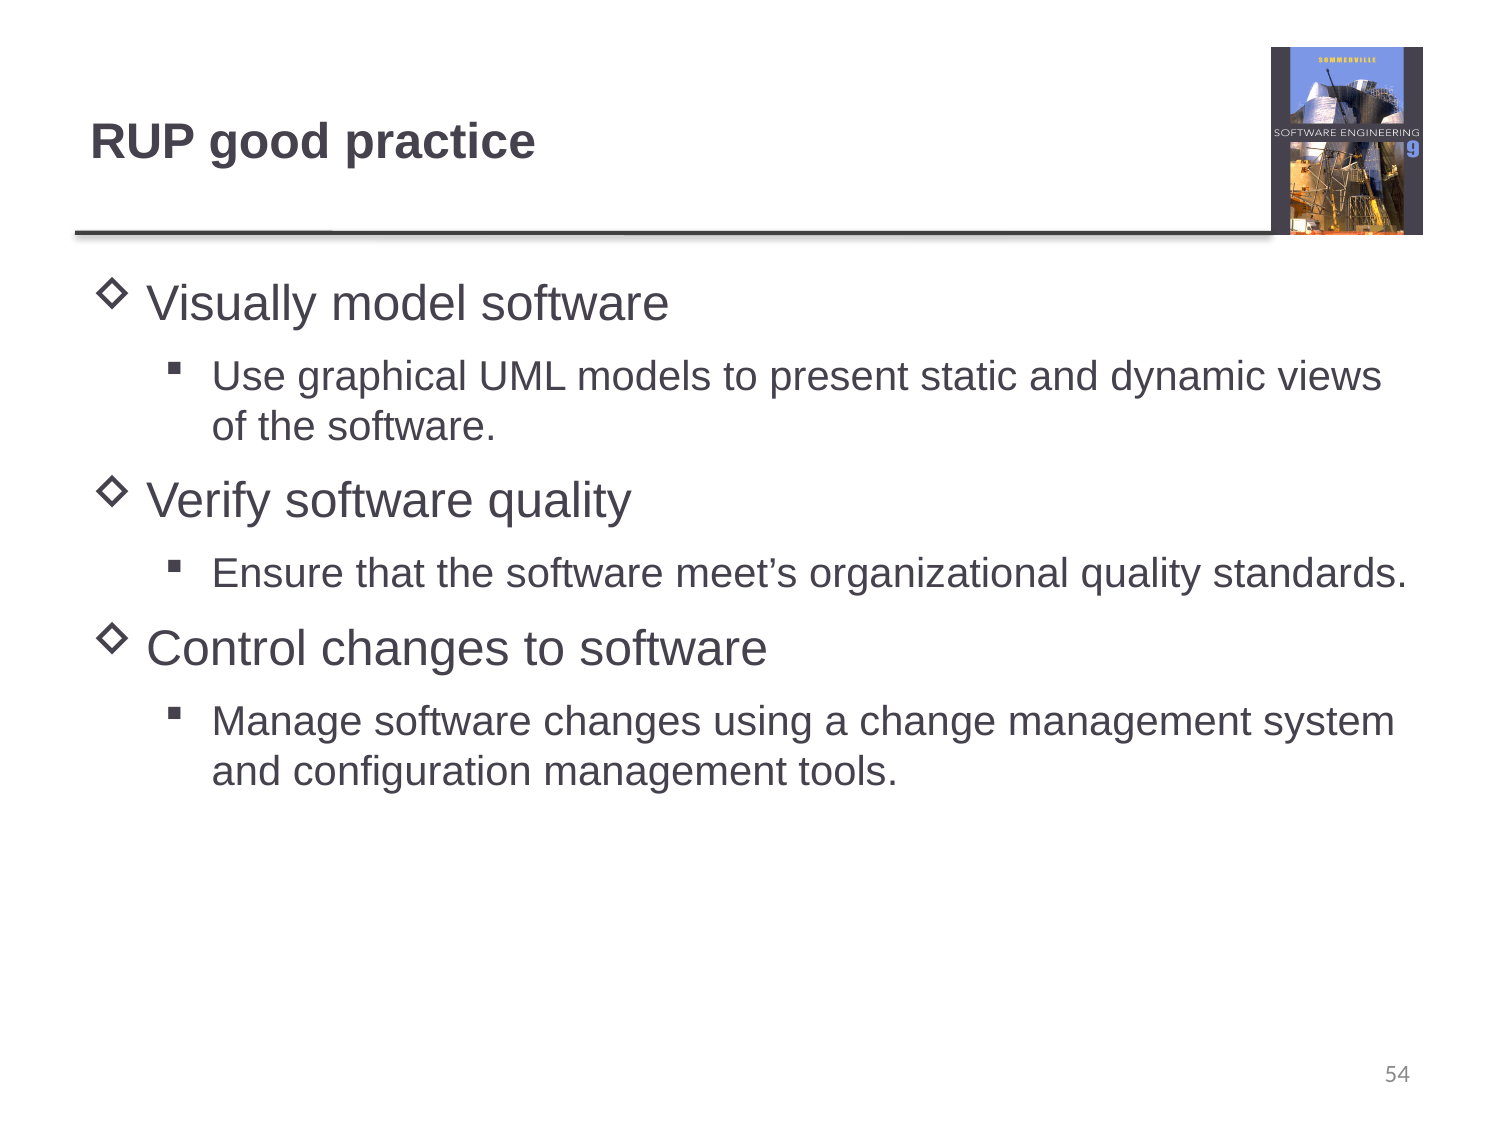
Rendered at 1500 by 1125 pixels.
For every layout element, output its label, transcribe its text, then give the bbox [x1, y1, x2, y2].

list Visually model software Use graphical UML models to present static and dynamic views of the software. Verify software quality Ensure that the software meet’s organizational quality standards. Control changes to software Manage software changes using a change management system and configuration management tools. [75, 262, 1425, 1005]
slide_number 54 [1074, 1042, 1425, 1103]
picture [1272, 47, 1423, 235]
title RUP good practice [74, 44, 1272, 233]
